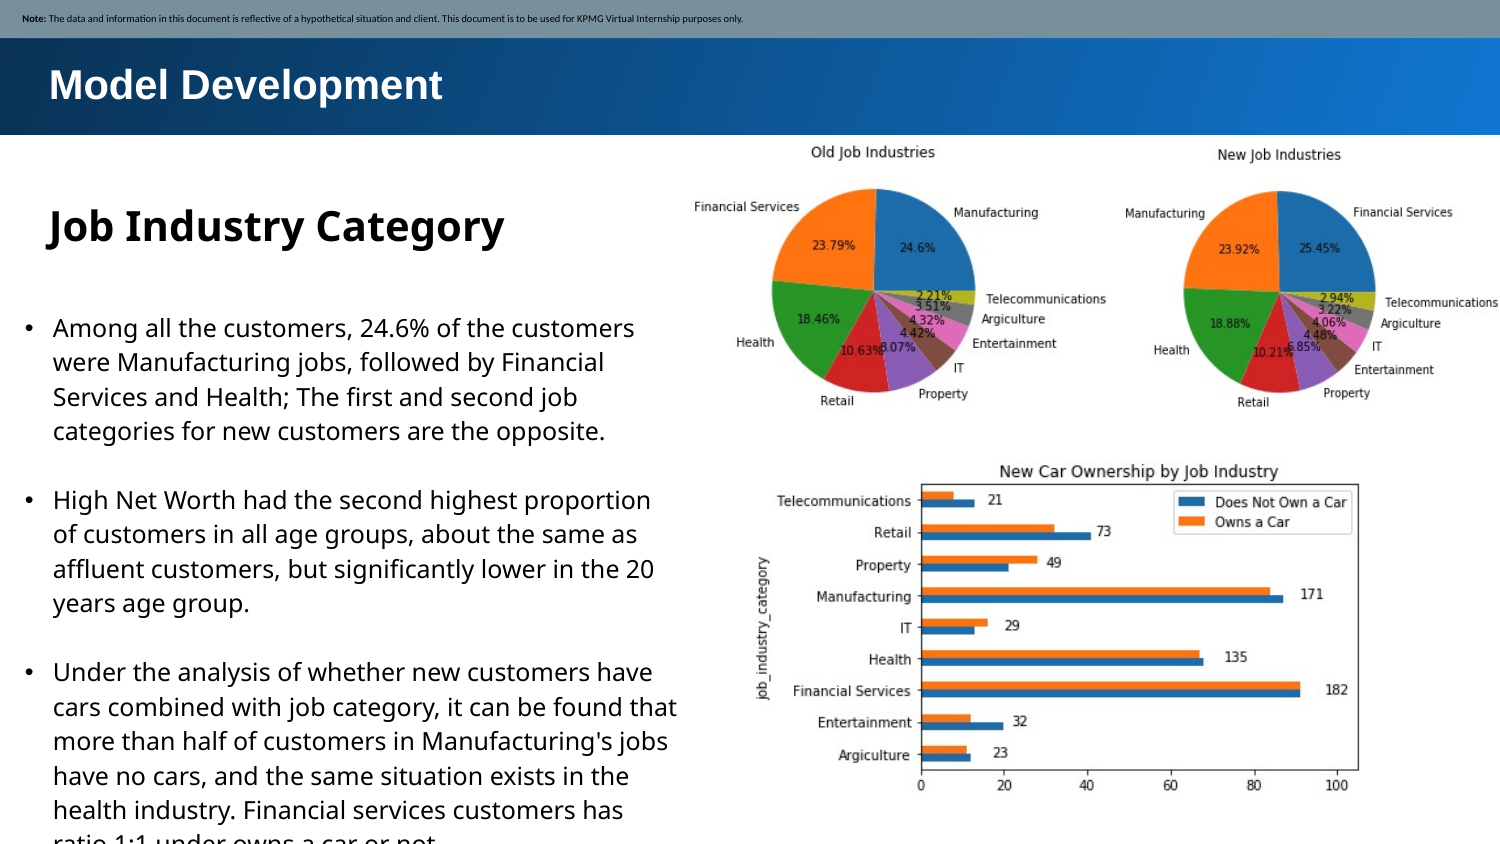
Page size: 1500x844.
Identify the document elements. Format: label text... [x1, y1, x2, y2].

text_box Job Industry Category [33, 177, 680, 266]
text_box Model Development [33, 43, 1439, 124]
text_box Note: The data and information in this document is reflective of a hypothetical situation and client. This document is to be used for KPMG Virtual Internship purposes only. [0, 0, 1500, 39]
picture [686, 139, 1500, 425]
text_box [0, 39, 1500, 135]
picture [742, 459, 1368, 801]
text_box Among all the customers, 24.6% of the customers were Manufacturing jobs, followed by Financial Services and Health; The first and second job categories for new customers are the opposite. High Net Worth had the second highest proportion of customers in all age groups, about the same as affluent customers, but significantly lower in the 20 years age group. Under the analysis of whether new customers have cars combined with job category, it can be found that more than half of customers in Manufacturing's jobs have no cars, and the same situation exists in the health industry. Financial services customers has ratio 1:1 under owns a car or not. [9, 292, 695, 844]
